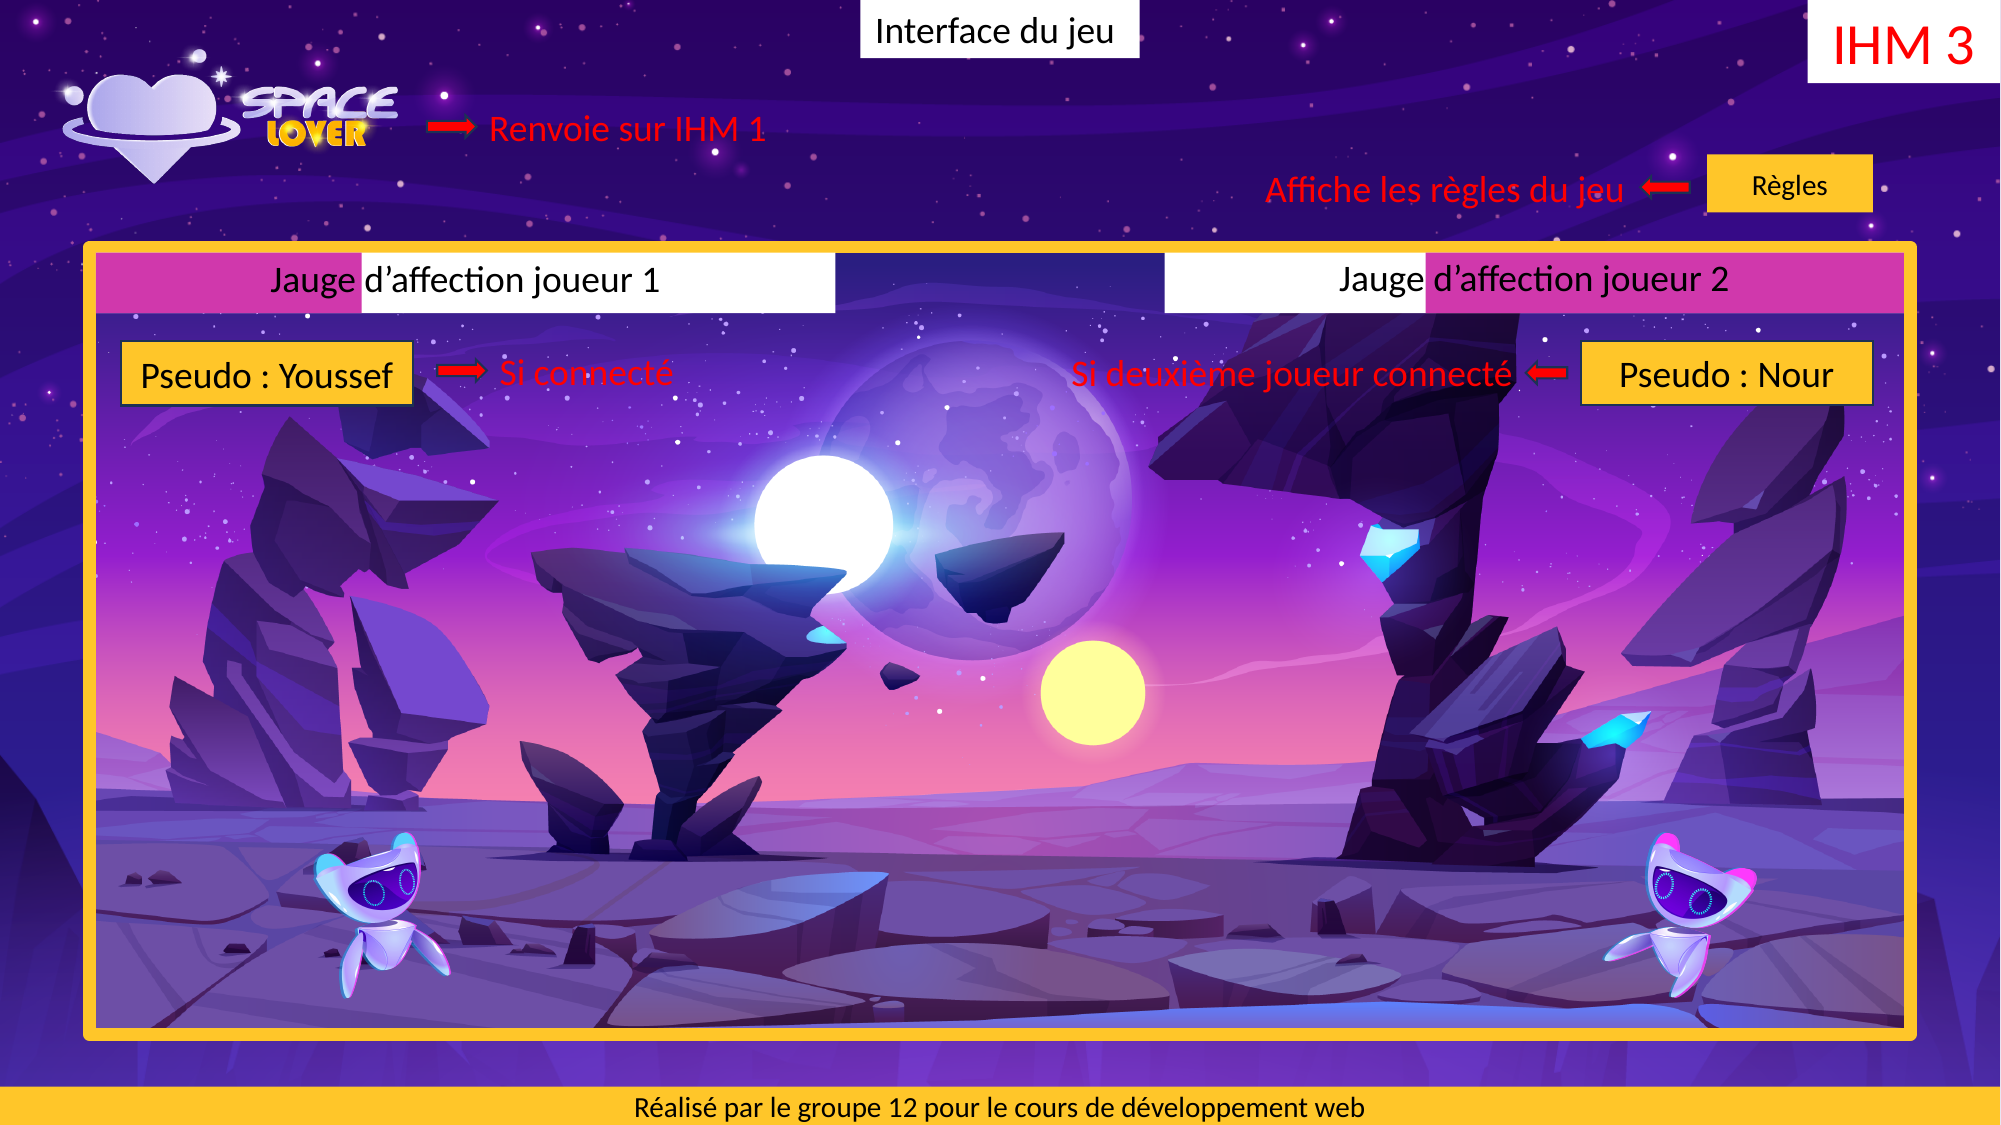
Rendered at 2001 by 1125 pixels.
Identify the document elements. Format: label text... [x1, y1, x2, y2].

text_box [95, 246, 1904, 1029]
text_box [1646, 173, 1691, 201]
picture [0, 0, 2001, 1125]
text_box Renvoie sur IHM 1 [440, 96, 854, 157]
text_box IHM 3 [1807, 0, 2000, 84]
text_box [425, 112, 479, 141]
text_box Interface du jeu [860, 0, 1140, 59]
text_box Règles [1706, 153, 1874, 213]
text_box Réalisé par le groupe 12 pour le cours de développement web [0, 1086, 2000, 1125]
text_box Affiche les règles du jeu [1250, 157, 1646, 218]
